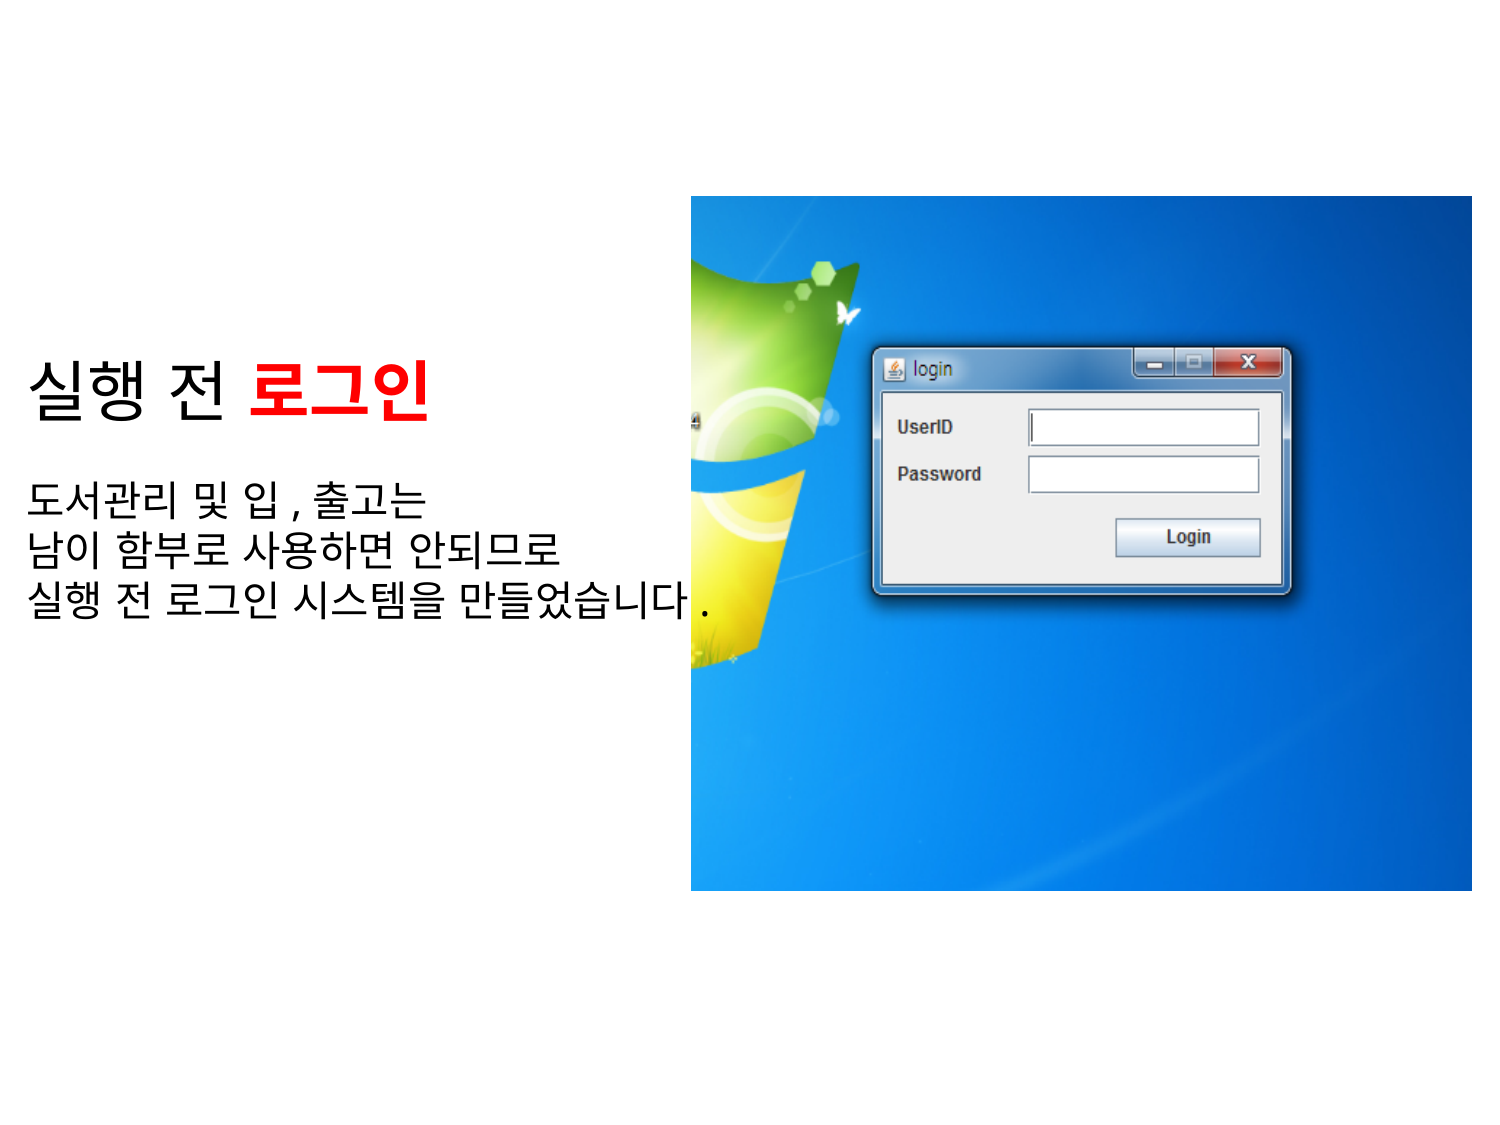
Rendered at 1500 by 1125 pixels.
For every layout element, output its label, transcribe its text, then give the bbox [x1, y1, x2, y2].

text_box 실행 전 로그인 도서관리 및 입,출고는 남이 함부로 사용하면 안되므로 실행 전 로그인 시스템을 만들었습니다. [11, 342, 686, 723]
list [691, 196, 1473, 891]
